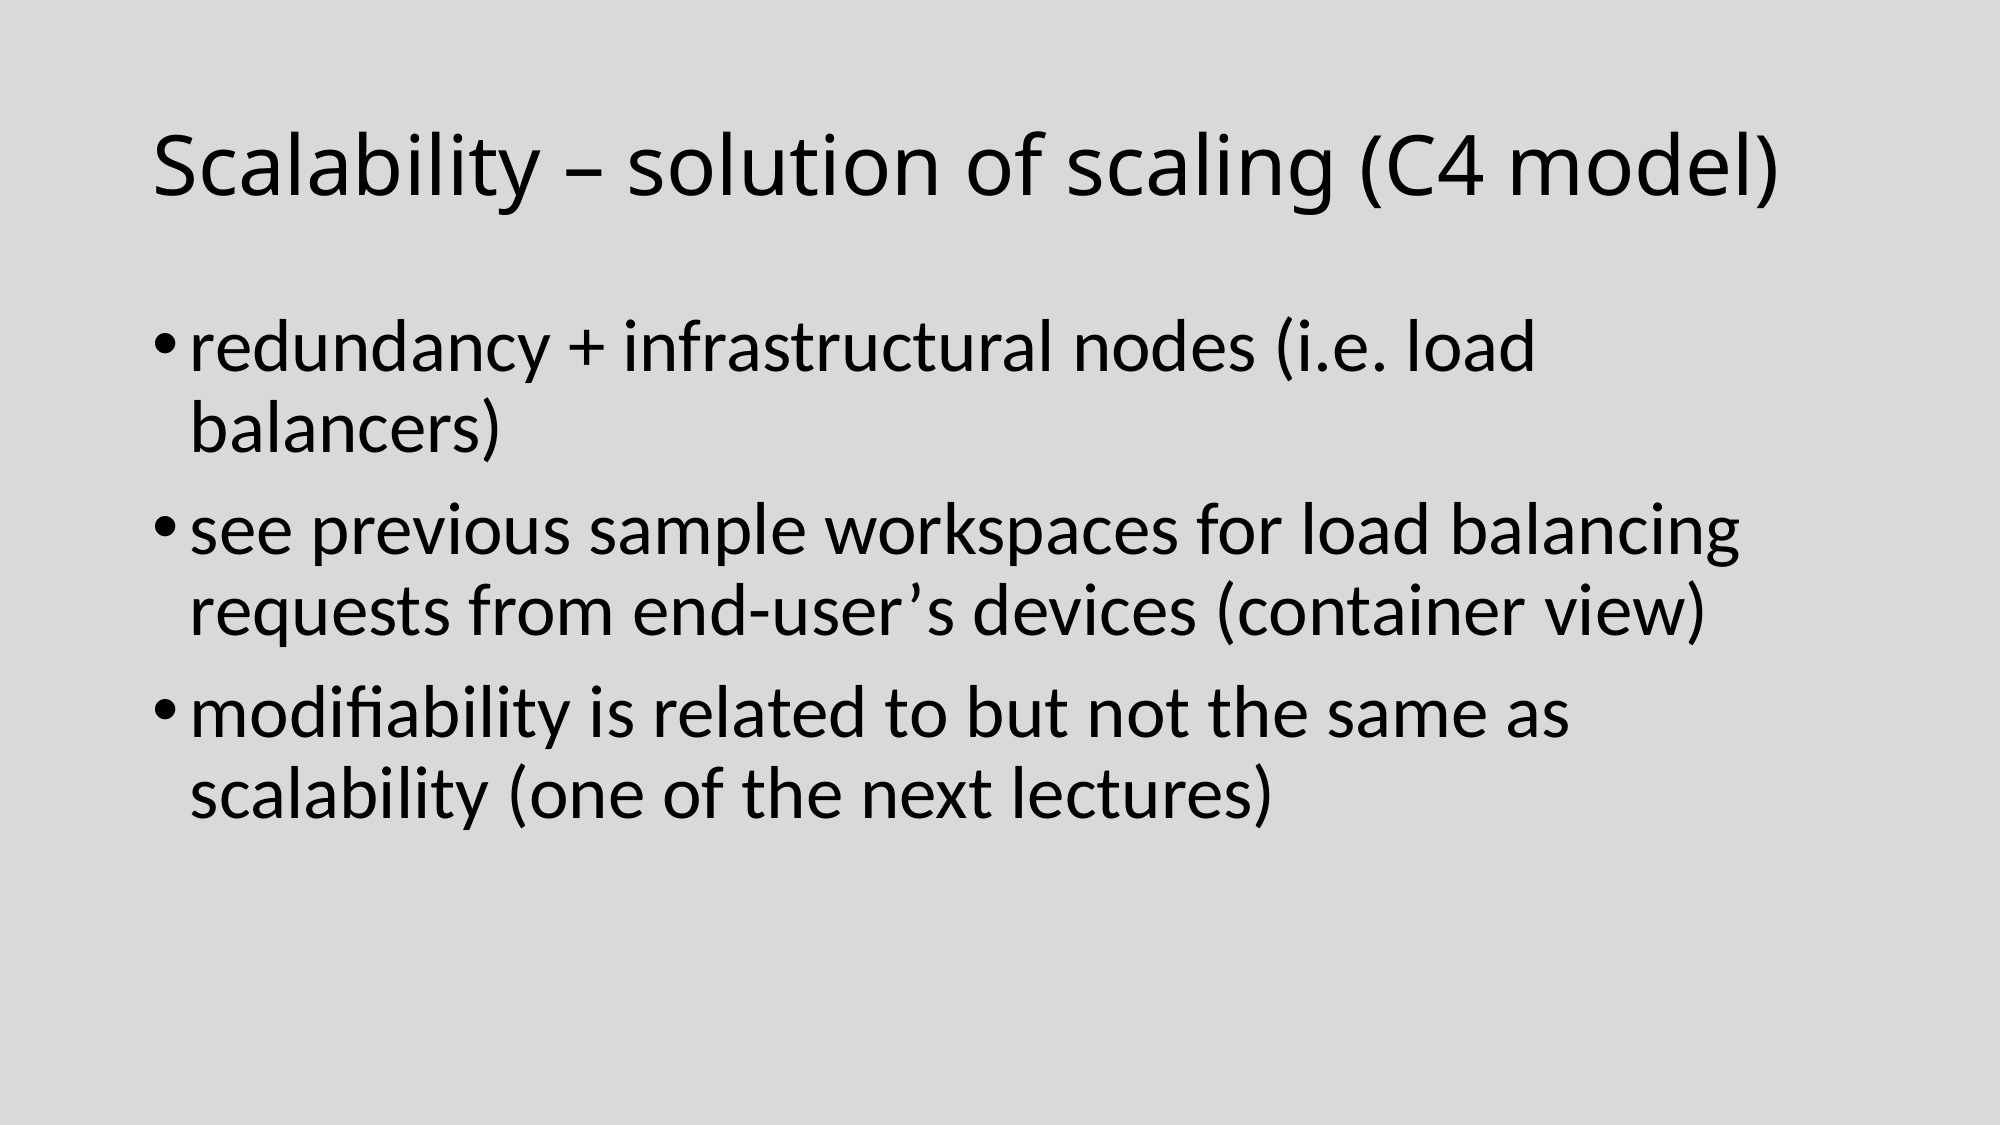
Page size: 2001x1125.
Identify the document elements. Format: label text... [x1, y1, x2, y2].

title Scalability – solution of scaling (C4 model) [137, 59, 1863, 278]
list redundancy + infrastructural nodes (i.e. load balancers) see previous sample workspaces for load balancing requests from end-user’s devices (container view) modifiability is related to but not the same as scalability (one of the next lectures) [137, 299, 1863, 1014]
